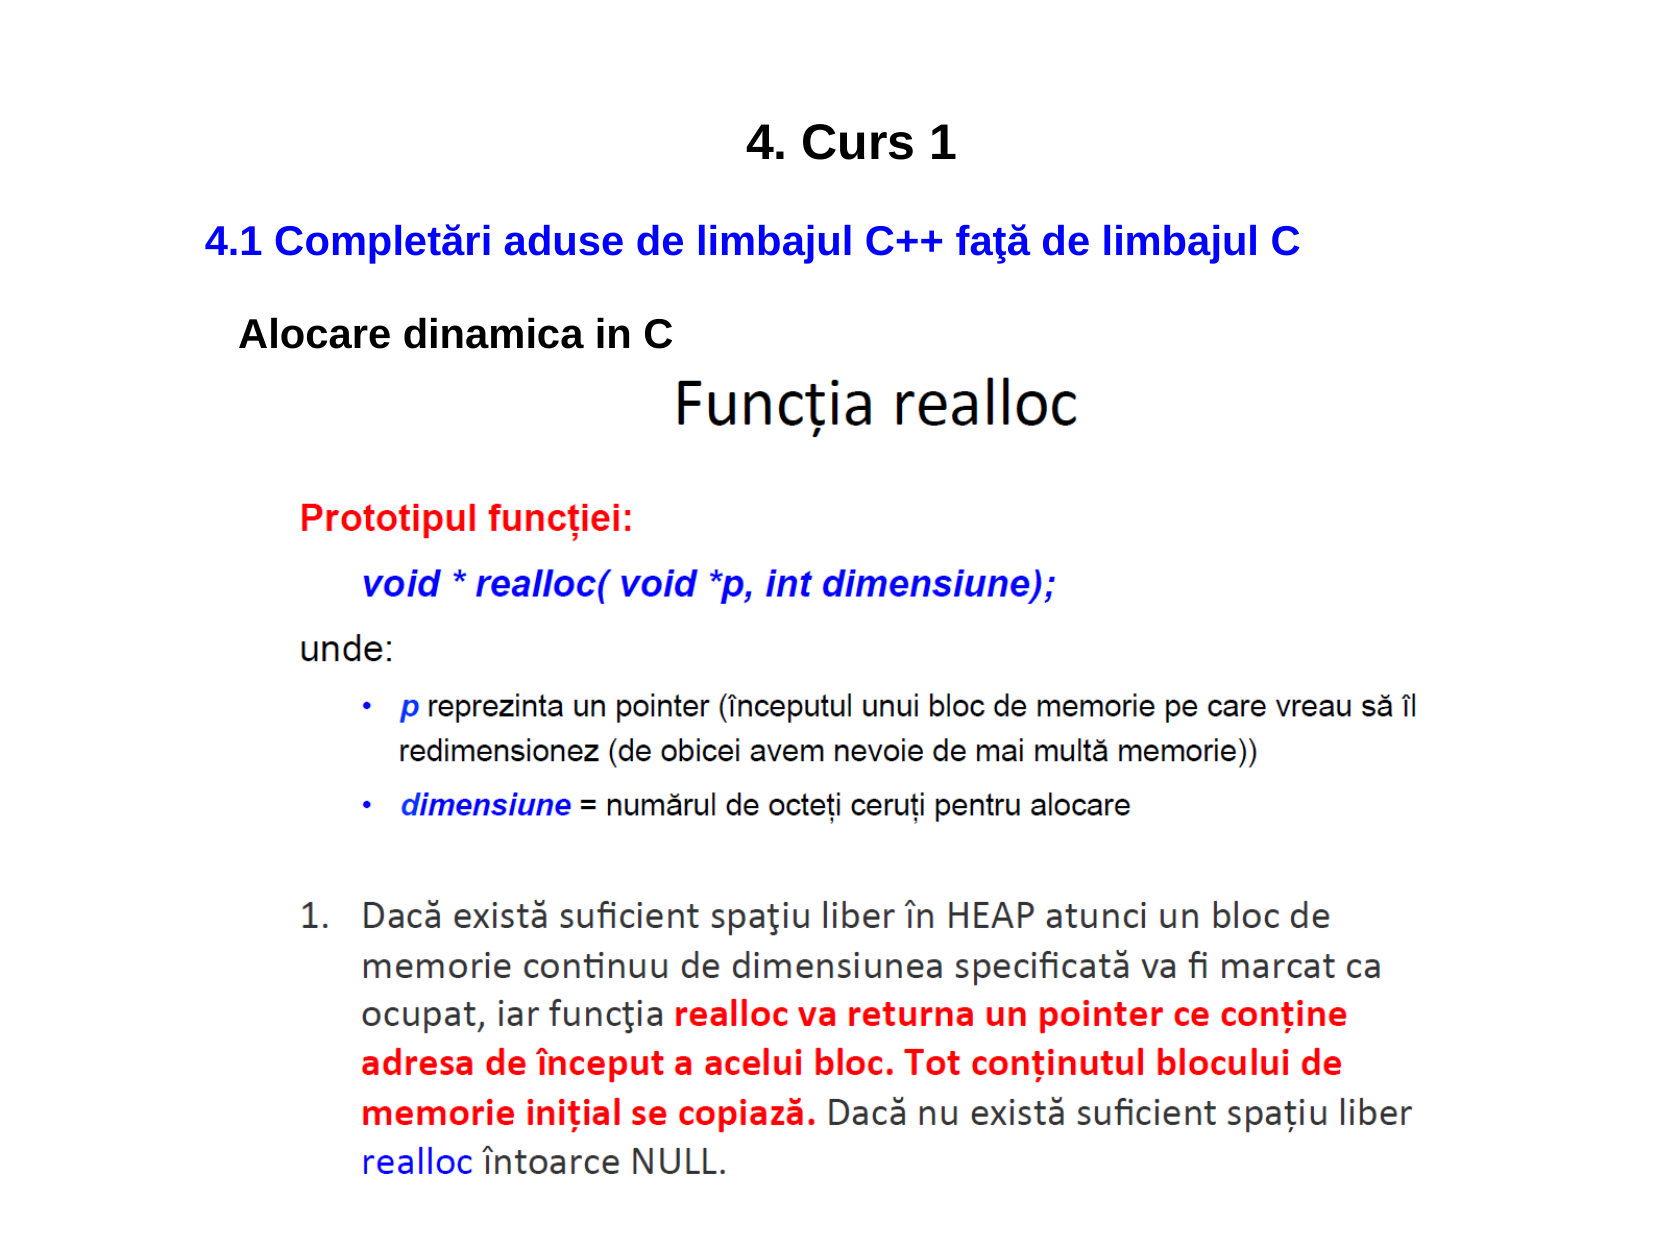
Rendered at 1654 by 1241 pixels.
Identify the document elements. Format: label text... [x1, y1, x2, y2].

text_box Alocare dinamica in C [223, 297, 754, 376]
text_box 4. Curs 1 [639, 107, 1065, 171]
picture [268, 336, 1436, 1200]
text_box 4.1 Completări aduse de limbajul C++ faţă de limbajul C [39, 181, 1425, 257]
